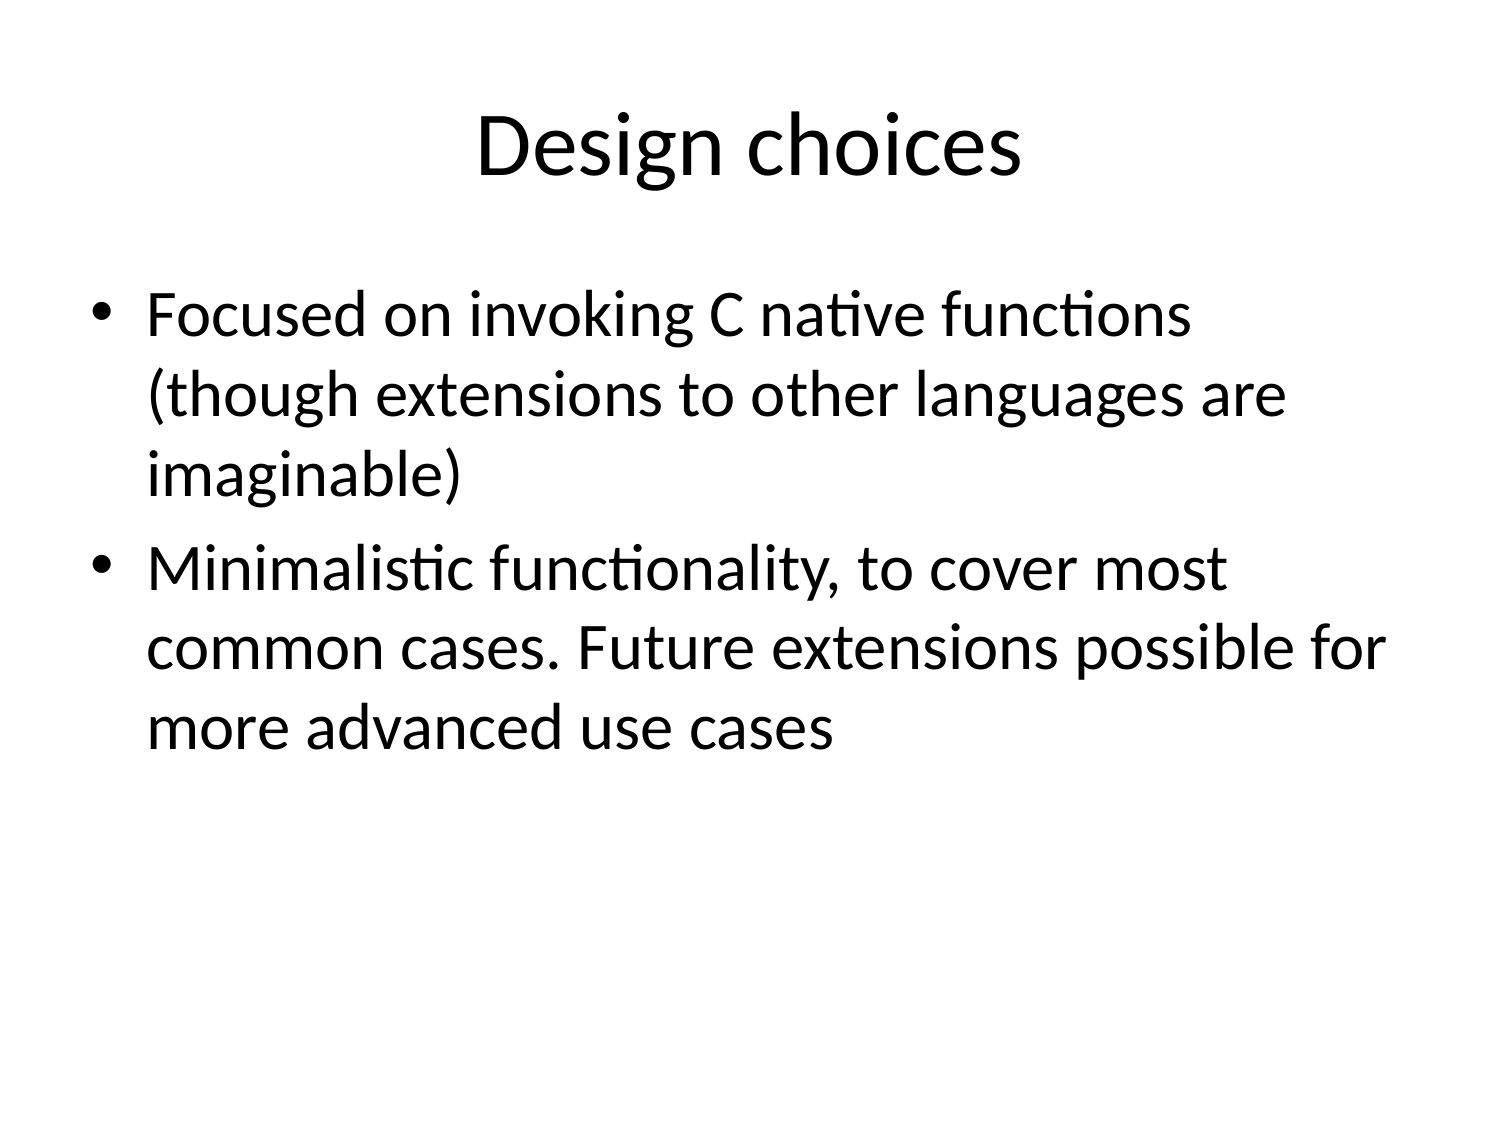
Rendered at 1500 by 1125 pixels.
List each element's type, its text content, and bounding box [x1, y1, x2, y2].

list Focused on invoking C native functions (though extensions to other languages are imaginable) Minimalistic functionality, to cover most common cases. Future extensions possible for more advanced use cases [75, 262, 1425, 1005]
title Design choices [75, 45, 1425, 233]
